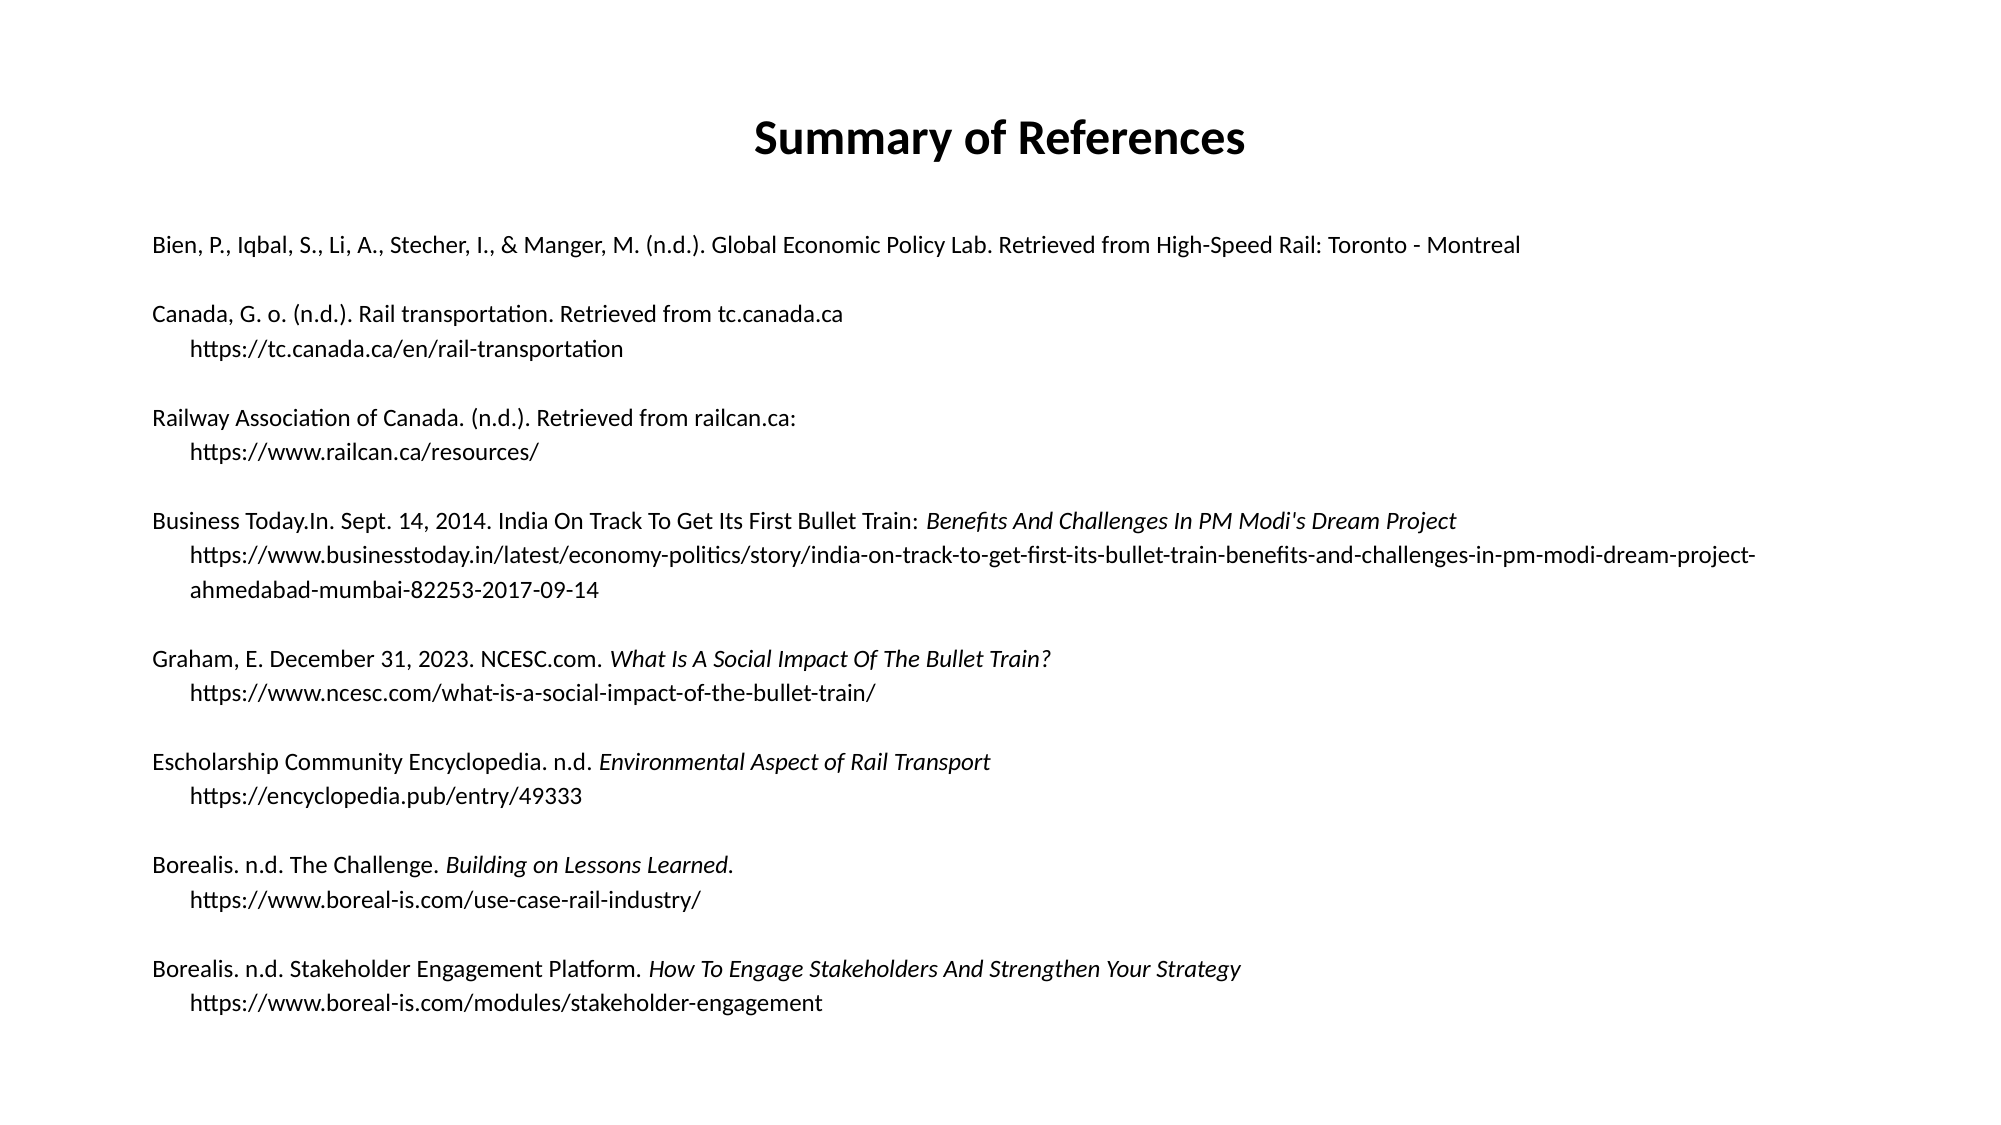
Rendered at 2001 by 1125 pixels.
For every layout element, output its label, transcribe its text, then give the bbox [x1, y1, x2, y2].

title Summary of References [137, 59, 1863, 217]
list Bien, P., Iqbal, S., Li, A., Stecher, I., & Manger, M. (n.d.). Global Economic Policy Lab. Retrieved from High-Speed Rail: Toronto - Montreal Canada, G. o. (n.d.). Rail transportation. Retrieved from tc.canada.ca https://tc.canada.ca/en/rail-transportation Railway Association of Canada. (n.d.). Retrieved from railcan.ca: https://www.railcan.ca/resources/ Business Today.In. Sept. 14, 2014. India On Track To Get Its First Bullet Train: Benefits And Challenges In PM Modi's Dream Project https://www.businesstoday.in/latest/economy-politics/story/india-on-track-to-get-first-its-bullet-train-benefits-and-challenges-in-pm-modi-dream-project-ahmedabad-mumbai-82253-2017-09-14 Graham, E. December 31, 2023. NCESC.com. What Is A Social Impact Of The Bullet Train? https://www.ncesc.com/what-is-a-social-impact-of-the-bullet-train/ Escholarship Community Encyclopedia. n.d. Environmental Aspect of Rail Transport https://encyclopedia.pub/entry/49333 Borealis. n.d. The Challenge. Building on Lessons Learned. https://www.boreal-is.com/use-case-rail-industry/ Borealis. n.d. Stakeholder Engagement Platform. How To Engage Stakeholders And Strengthen Your Strategy https://www.boreal-is.com/modules/stakeholder-engagement [137, 217, 1863, 963]
